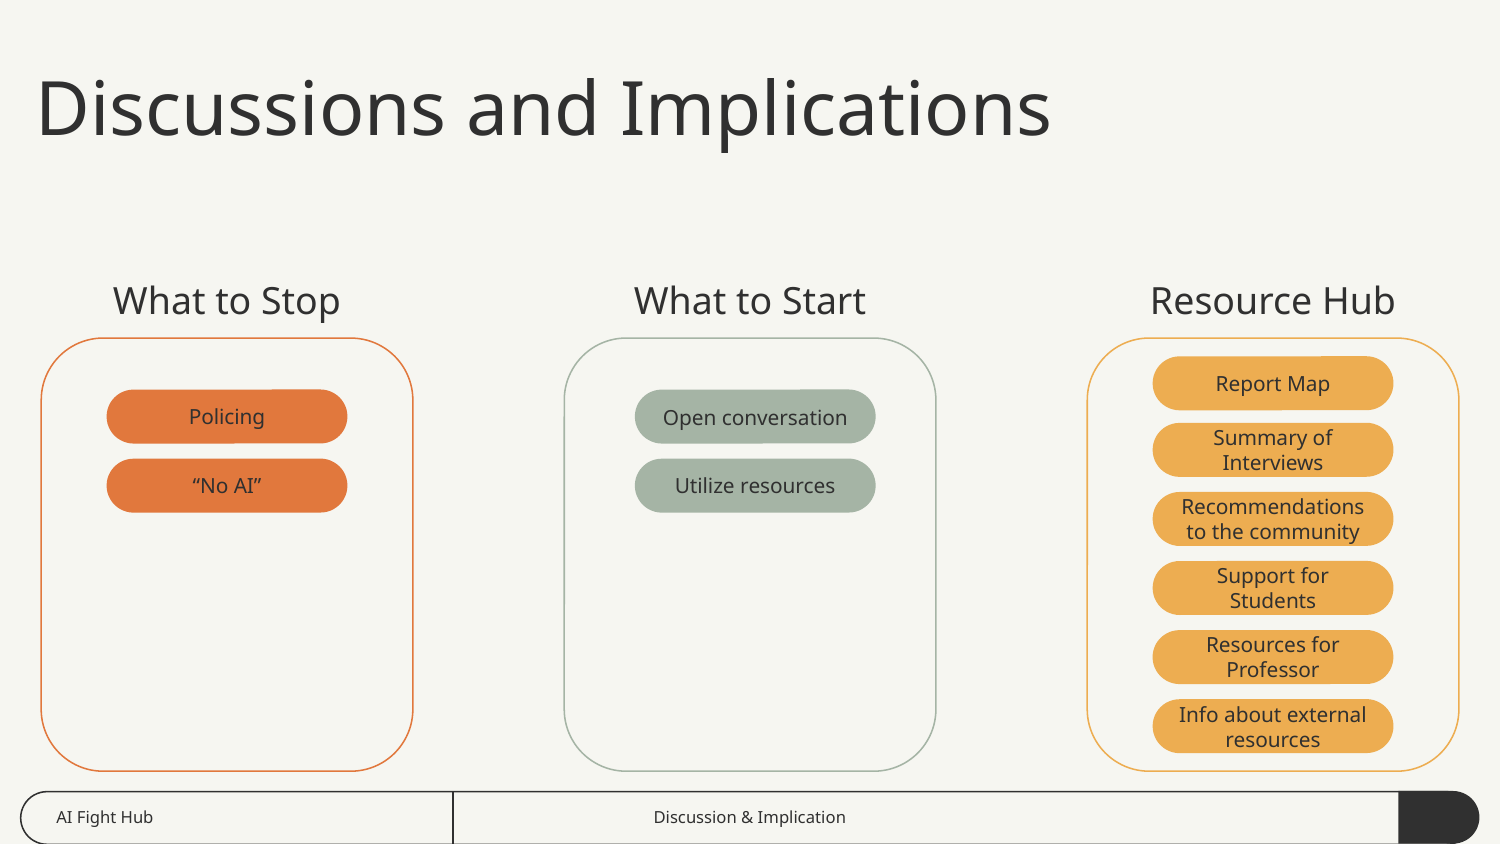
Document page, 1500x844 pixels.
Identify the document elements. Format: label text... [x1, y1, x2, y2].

title Discussions and Implications [20, 45, 1211, 255]
title What to Start [564, 260, 936, 339]
text_box Summary of Interviews [1152, 422, 1394, 477]
text_box Support for Students [1152, 560, 1394, 616]
text_box Recommendations to the community [1152, 491, 1394, 546]
subtitle Discussion & Implication [581, 792, 919, 844]
text_box Utilize resources [634, 458, 876, 513]
text_box Report Map [1152, 356, 1394, 411]
title What to Stop [41, 260, 413, 339]
text_box Resources for Professor [1152, 630, 1394, 685]
text_box Open conversation [634, 389, 876, 444]
text_box Info about external resources [1152, 699, 1394, 754]
text_box “No AI” [106, 458, 348, 513]
title Resource Hub [1087, 260, 1459, 339]
text_box Policing [106, 389, 348, 444]
subtitle AI Fight Hub [41, 791, 404, 844]
